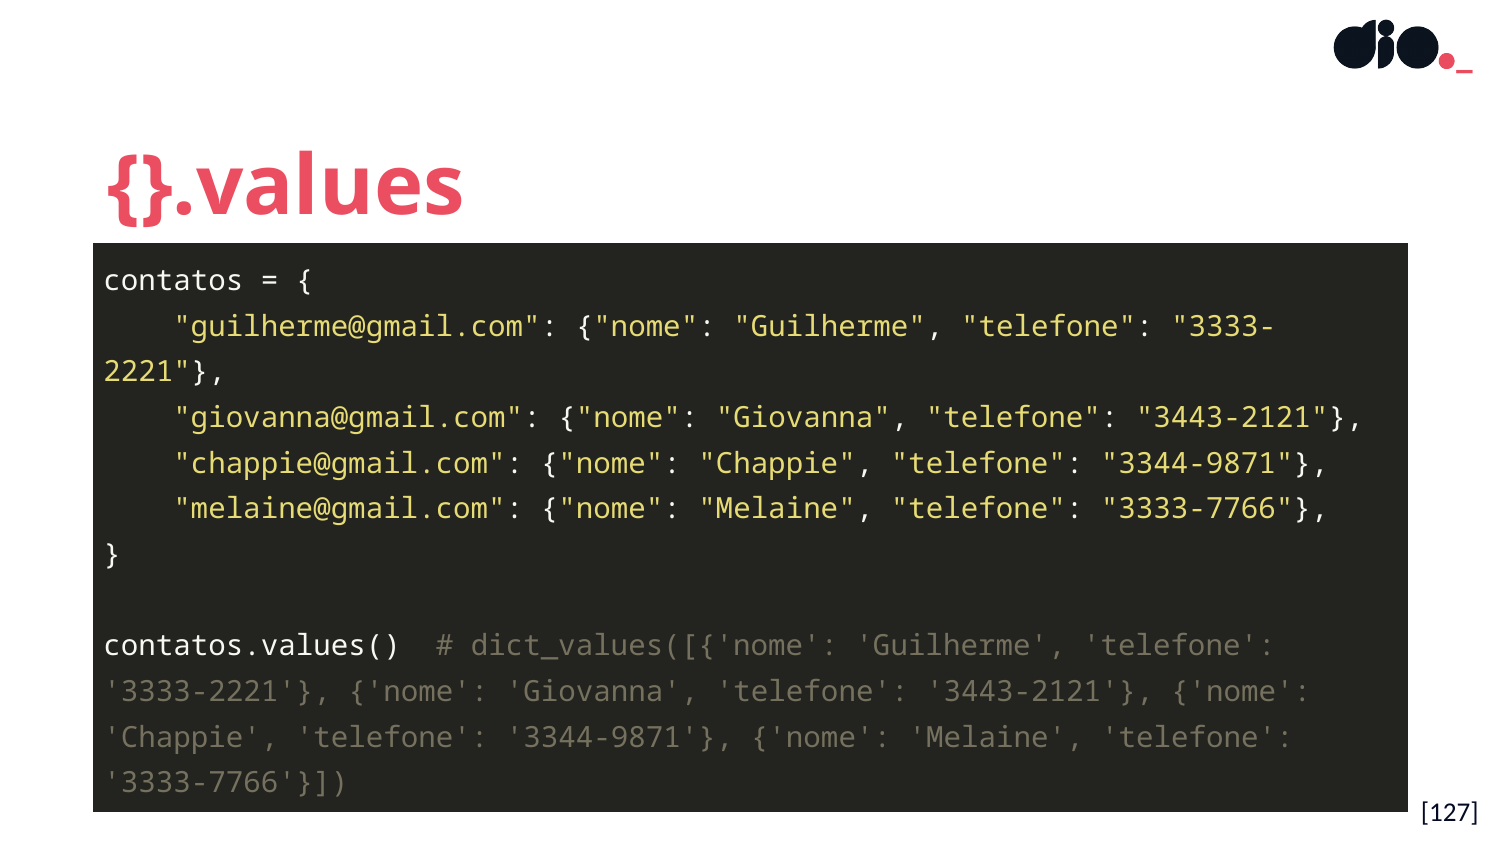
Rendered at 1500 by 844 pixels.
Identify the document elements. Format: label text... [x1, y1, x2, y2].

table_header contatos = { "guilherme@gmail.com": {"nome": "Guilherme", "telefone": "3333-2221"}, "giovanna@gmail.com": {"nome": "Giovanna", "telefone": "3443-2121"}, "chappie@gmail.com": {"nome": "Chappie", "telefone": "3344-9871"}, "melaine@gmail.com": {"nome": "Melaine", "telefone": "3333-7766"}, } contatos.values() # dict_values([{'nome': 'Guilherme', 'telefone': '3333-2221'}, {'nome': 'Giovanna', 'telefone': '3443-2121'}, {'nome': 'Chappie', 'telefone': '3344-9871'}, {'nome': 'Melaine', 'telefone': '3333-7766'}]) [93, 243, 1408, 812]
text_box {}.values [92, 104, 1408, 243]
picture [1333, 19, 1473, 74]
slide_number [127] [1403, 779, 1494, 844]
